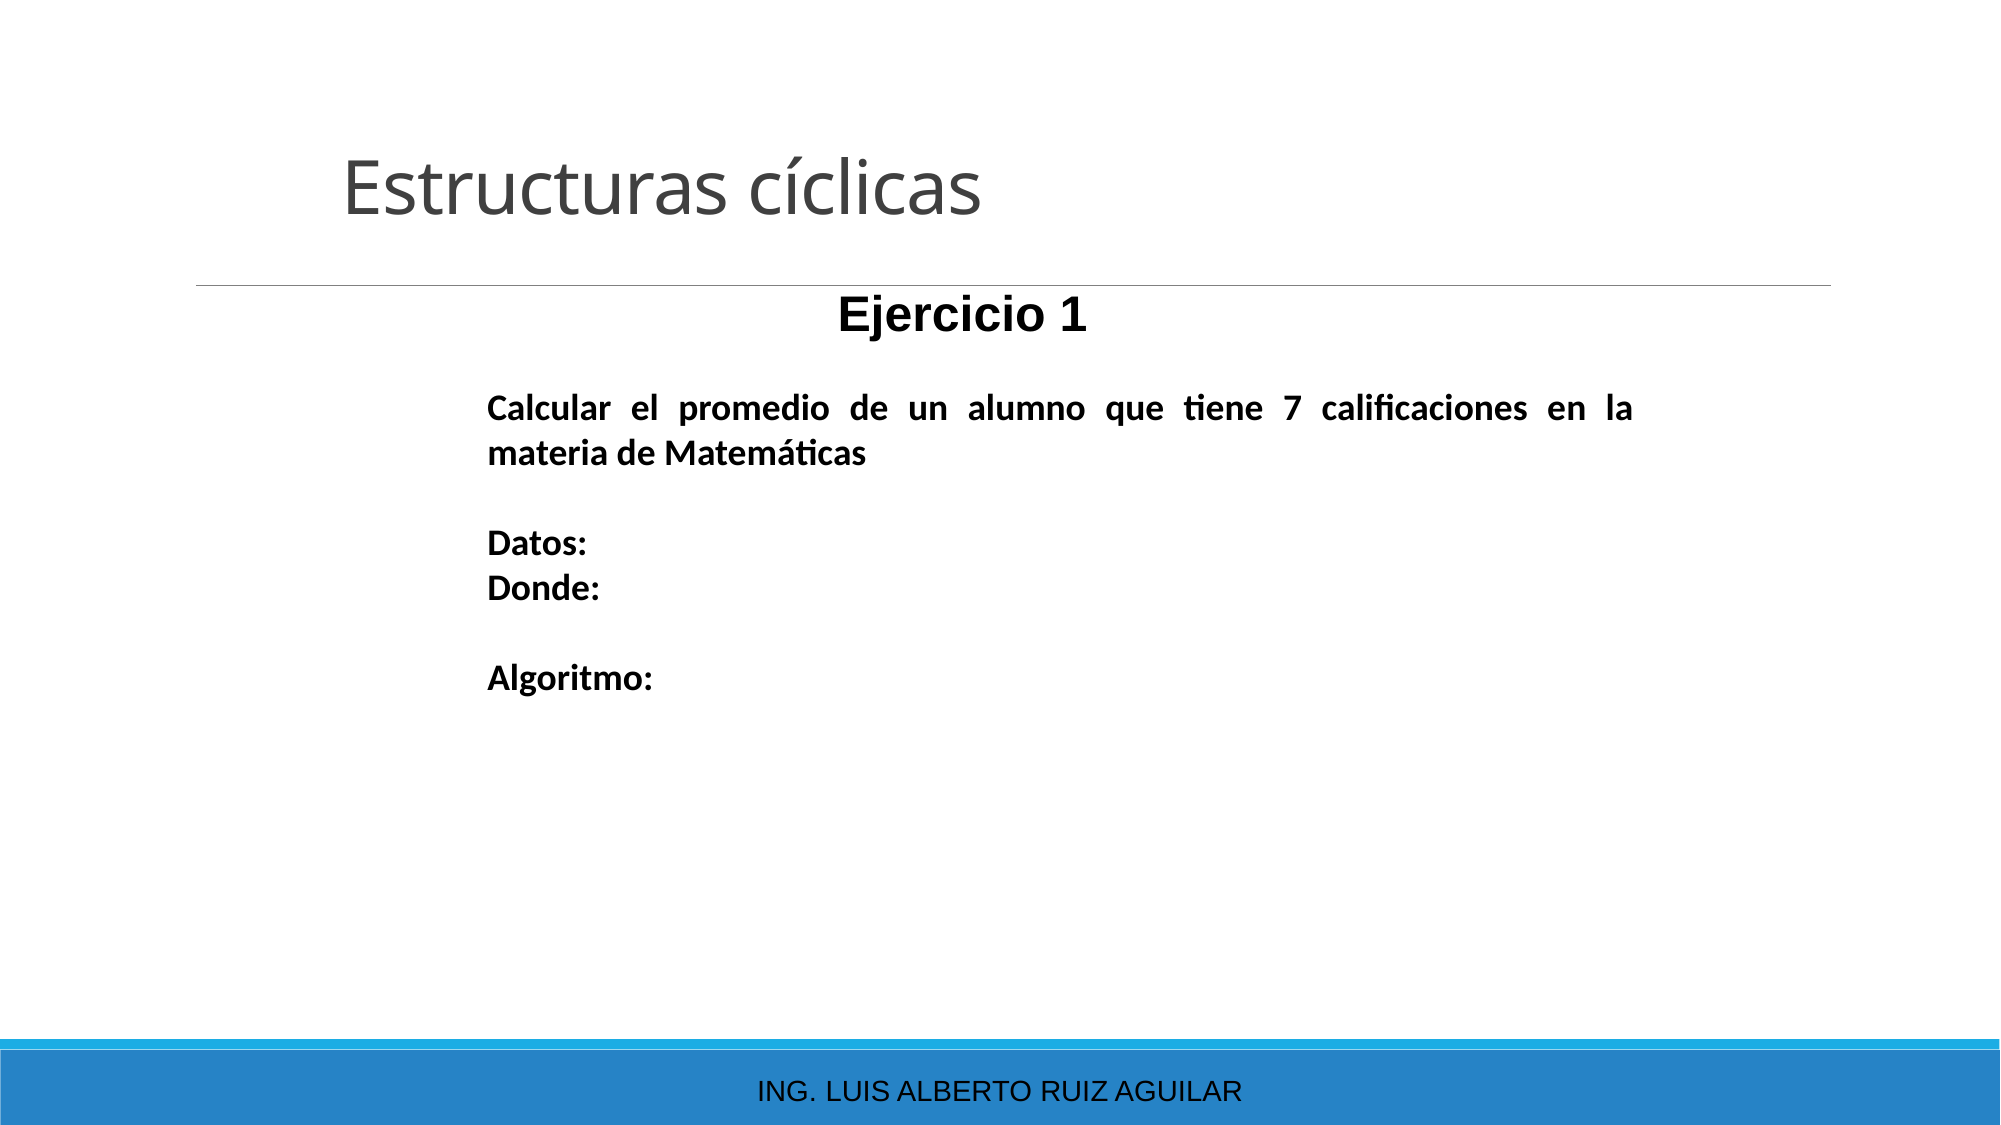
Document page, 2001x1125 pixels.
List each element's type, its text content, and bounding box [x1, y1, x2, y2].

text_box Calcular el promedio de un alumno que tiene 7 calificaciones en la materia de Matemáticas Datos: Donde: Algoritmo: [397, 376, 1650, 706]
text_box Ejercicio 1 [822, 273, 1103, 349]
title Estructuras cíclicas [326, 49, 1677, 238]
footer Ing. Luis Alberto Ruiz Aguilar [604, 1059, 1396, 1120]
